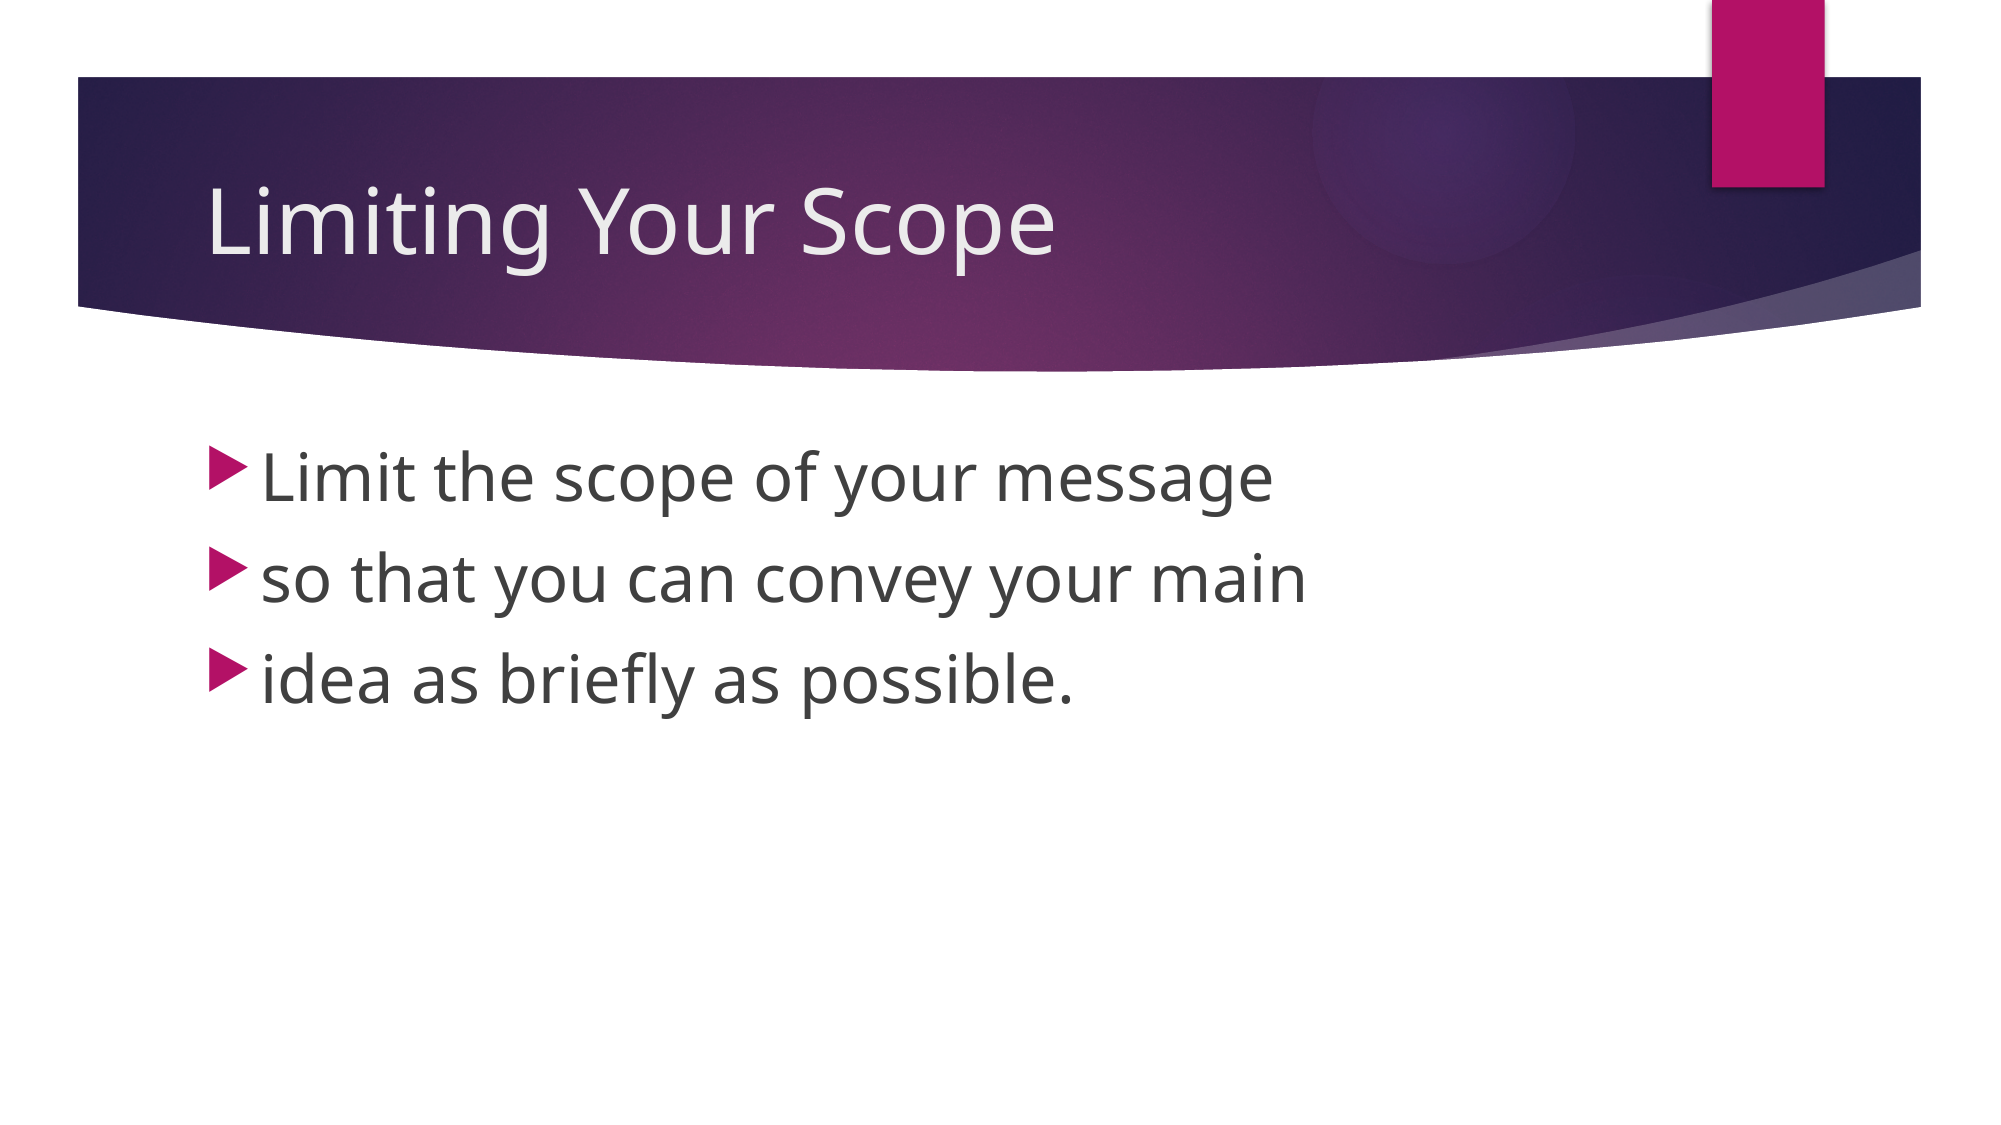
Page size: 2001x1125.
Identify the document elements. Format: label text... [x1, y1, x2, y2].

list Limit the scope of your message so that you can convey your main idea as briefly as possible. [189, 427, 1638, 988]
title Limiting Your Scope [189, 159, 1627, 276]
